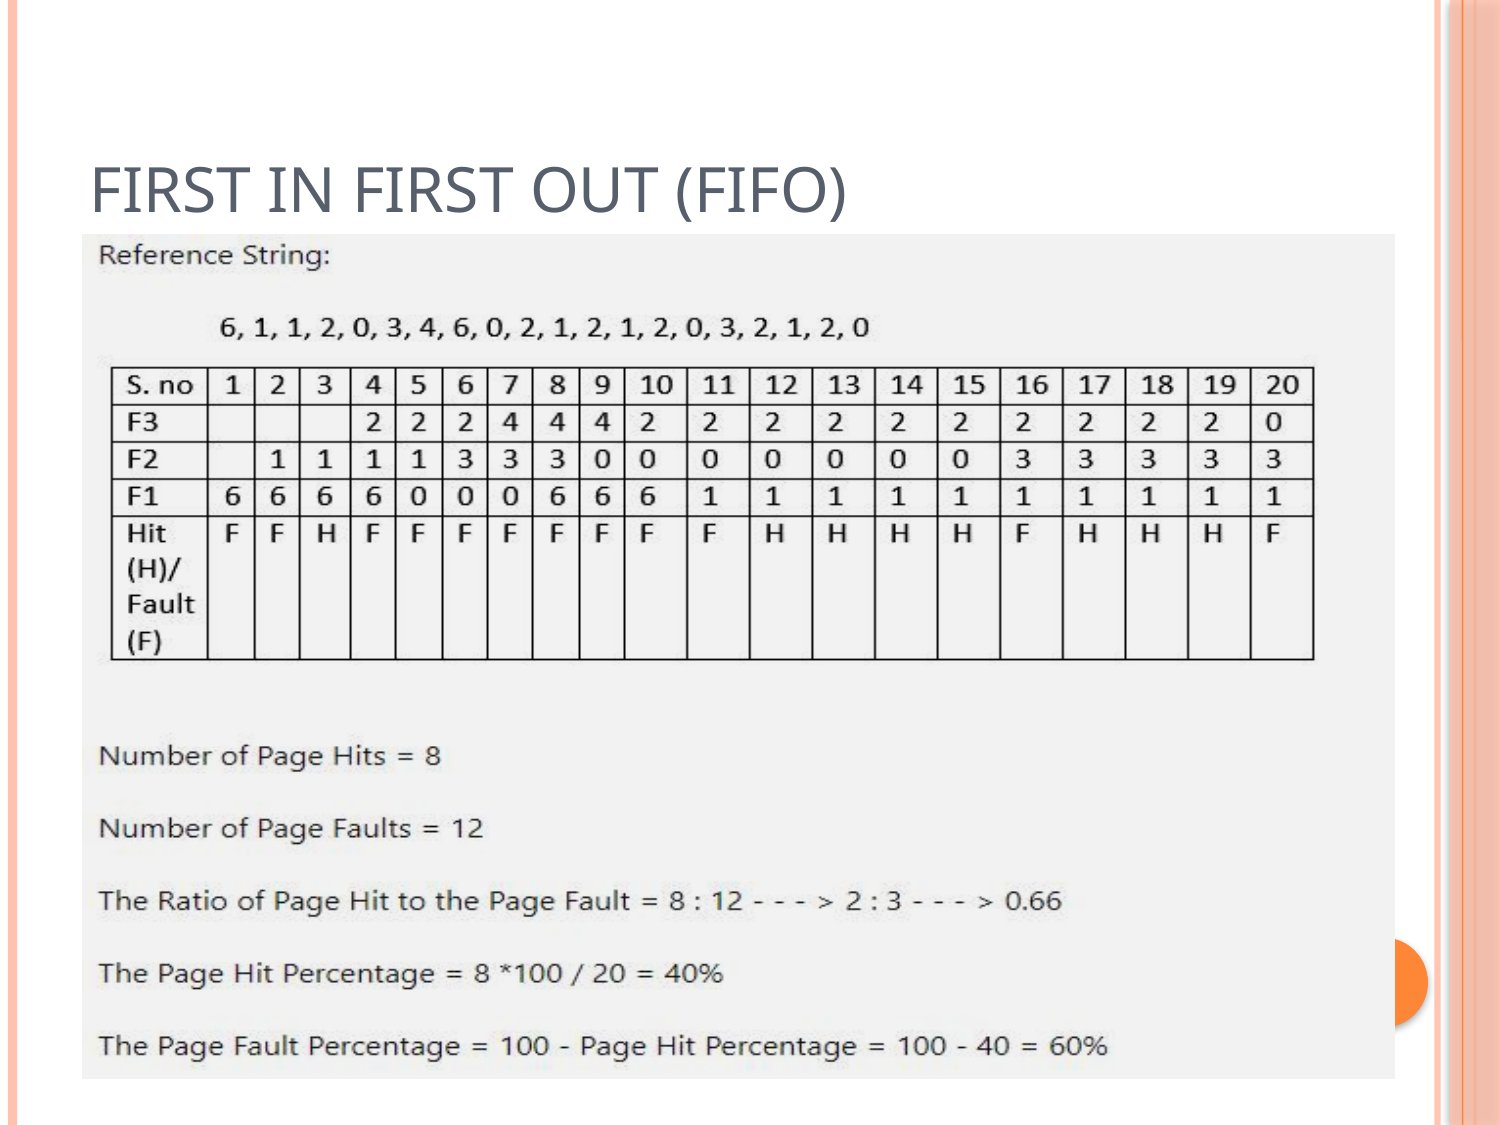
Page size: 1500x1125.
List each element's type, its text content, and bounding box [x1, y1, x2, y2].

title FIRST IN FIRST OUT (FIFO) [75, 45, 1300, 233]
picture [81, 233, 1396, 1079]
